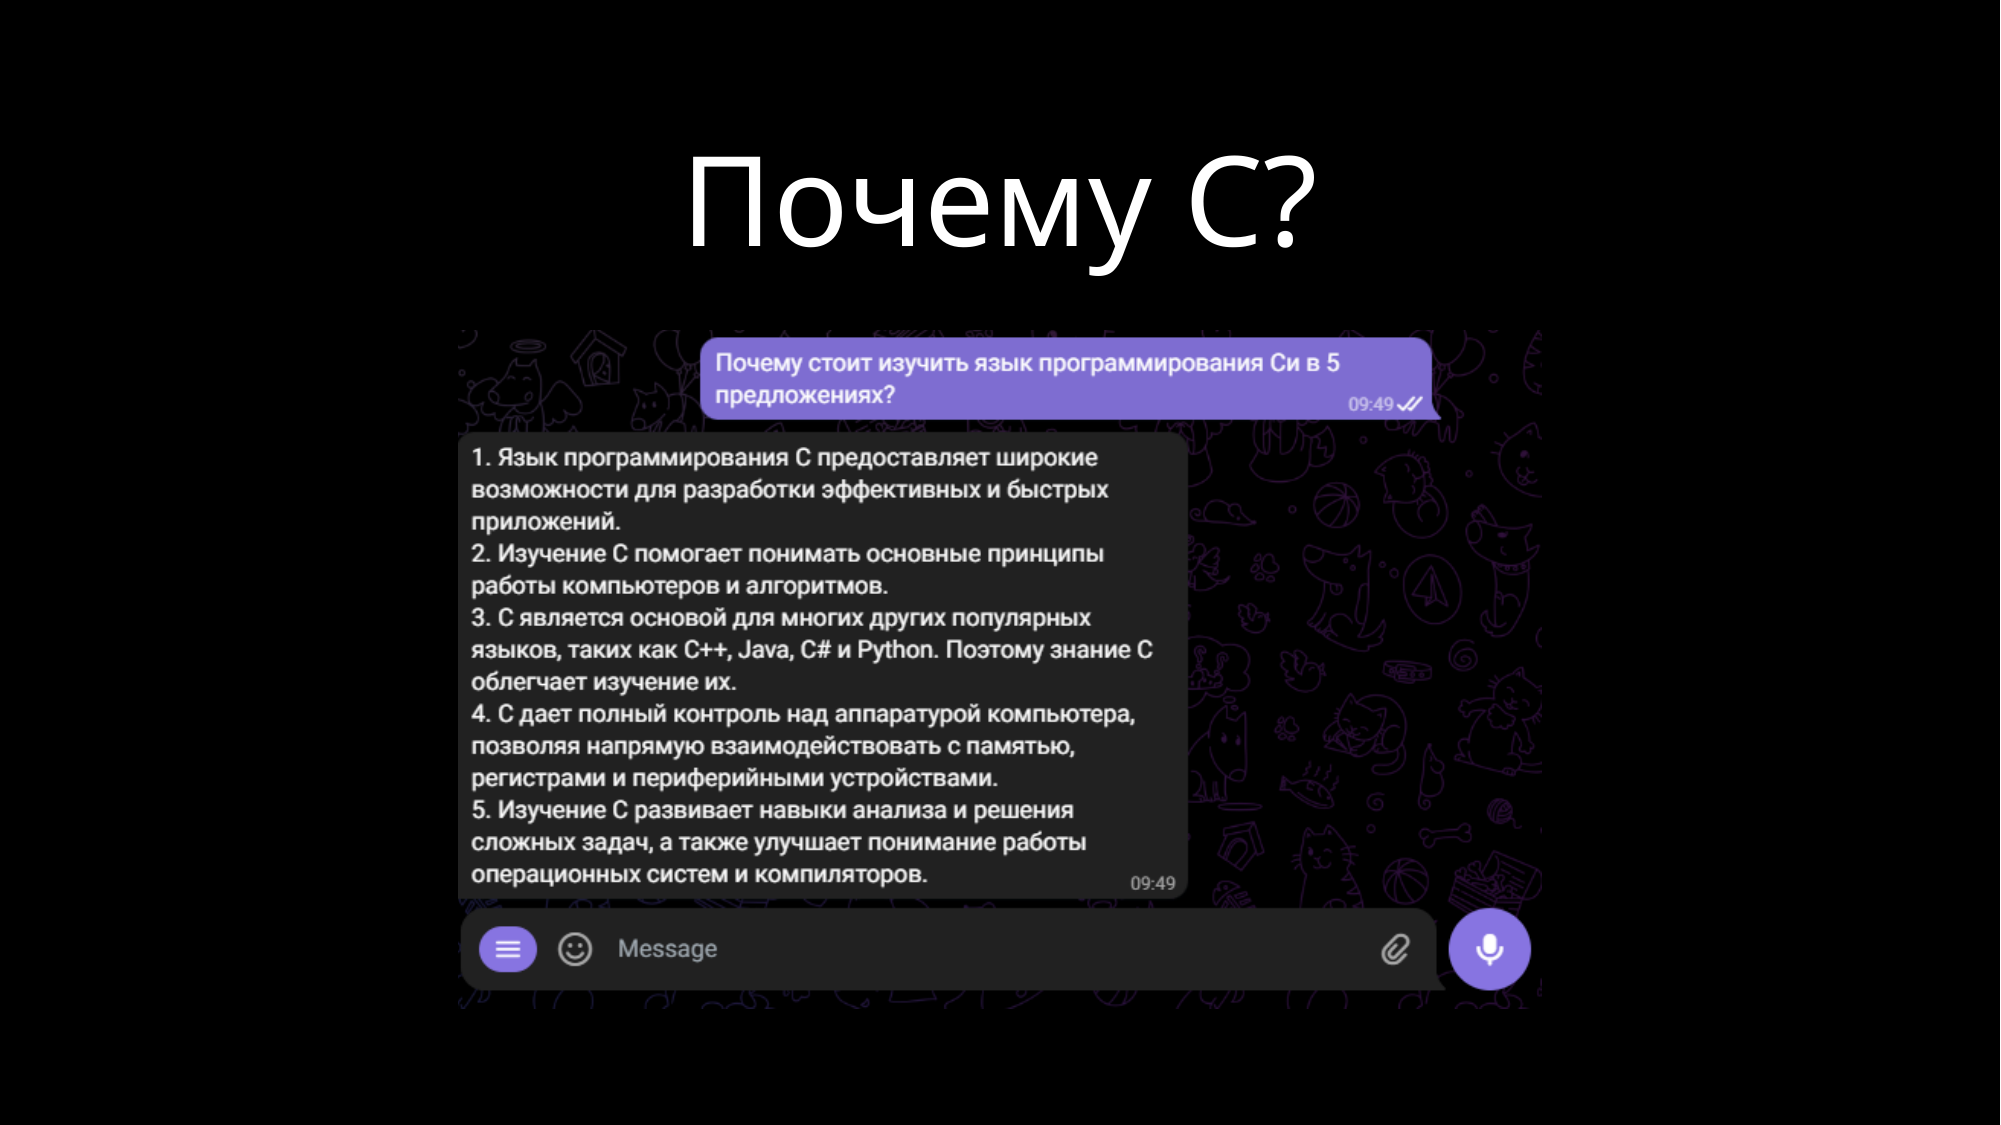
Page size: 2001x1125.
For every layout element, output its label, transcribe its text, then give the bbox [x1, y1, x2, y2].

picture [457, 330, 1542, 1009]
title Почему С? [271, 101, 1729, 281]
